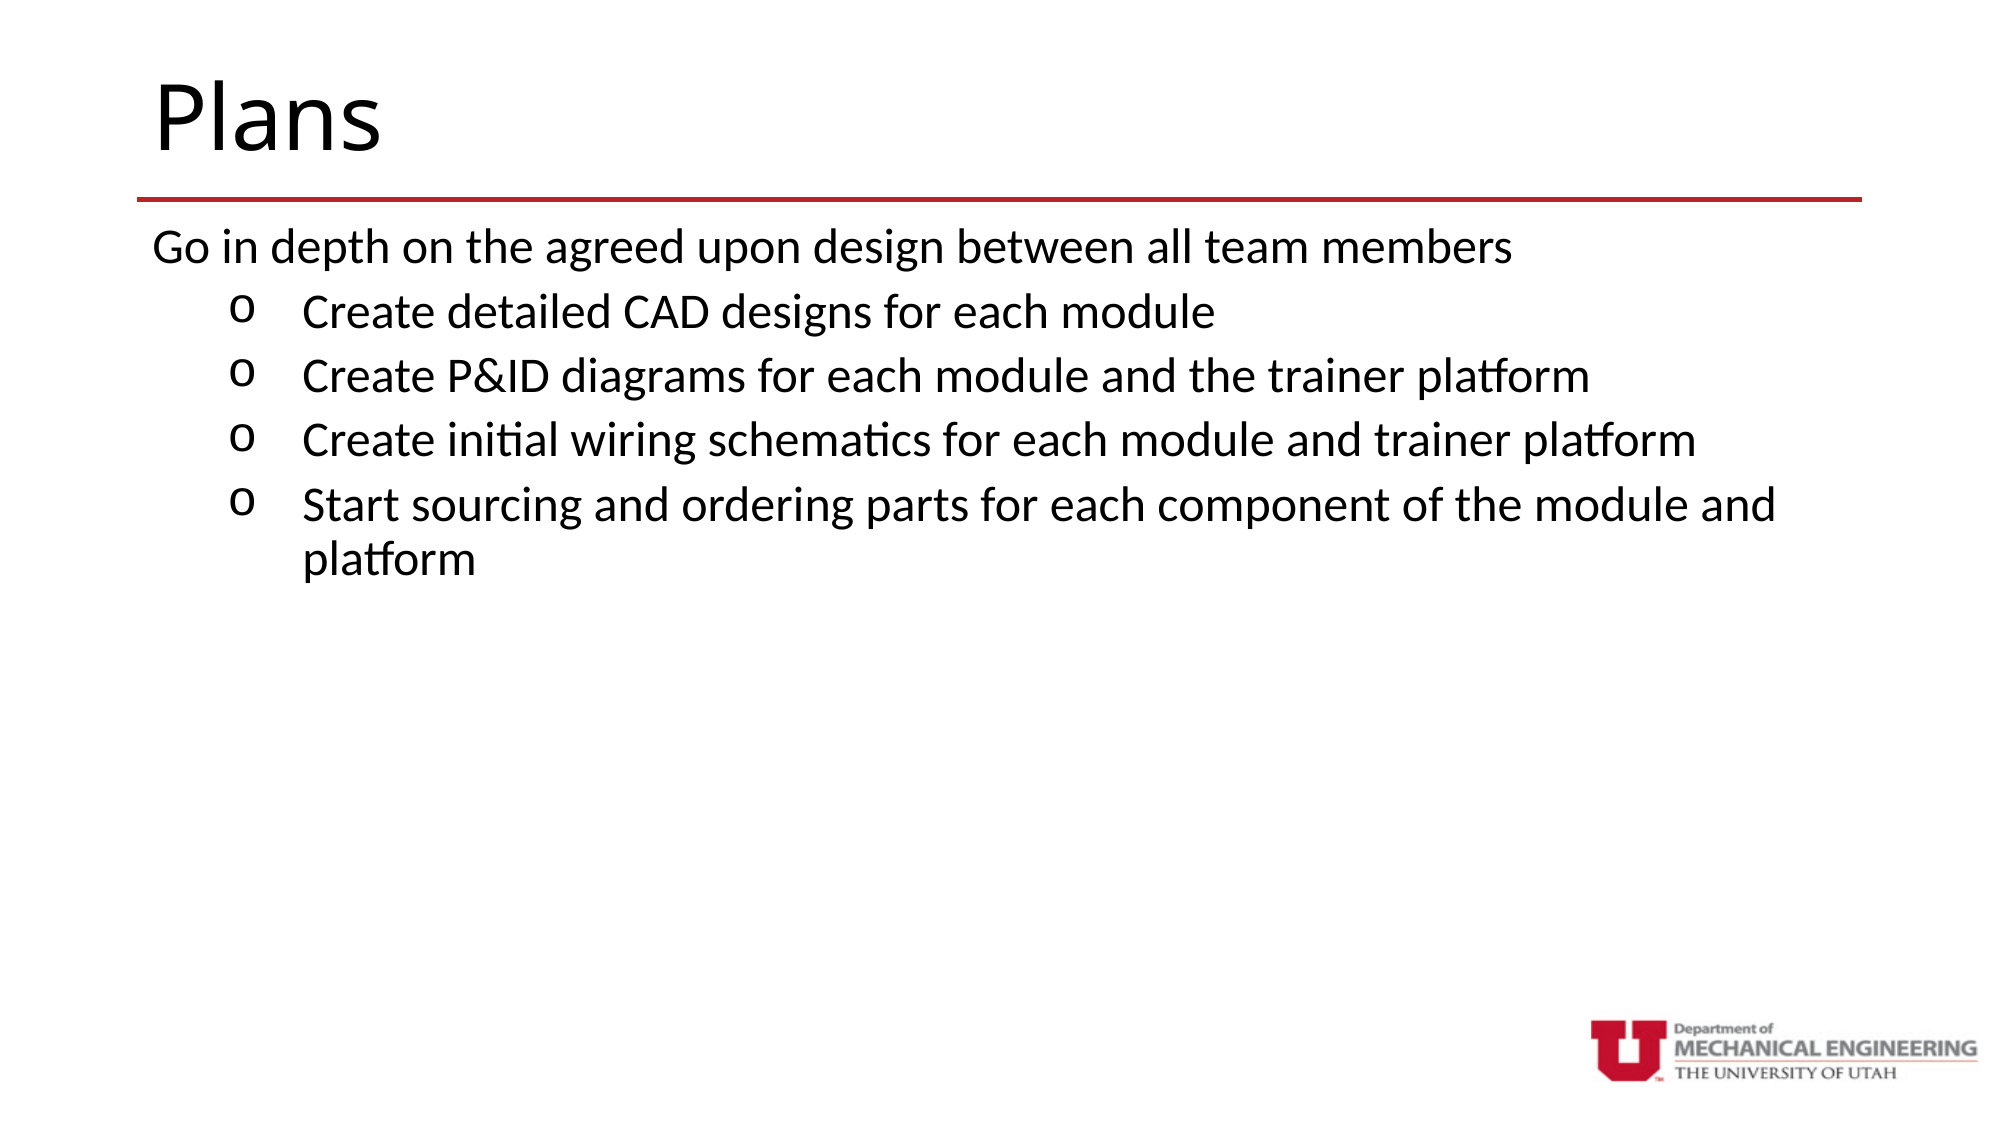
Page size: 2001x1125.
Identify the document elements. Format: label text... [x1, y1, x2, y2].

picture [1591, 990, 1978, 1112]
title Plans [137, 59, 1863, 183]
list Go in depth on the agreed upon design between all team members Create detailed CAD designs for each module Create P&ID diagrams for each module and the trainer platform Create initial wiring schematics for each module and trainer platform Start sourcing and ordering parts for each component of the module and platform [137, 213, 1863, 986]
